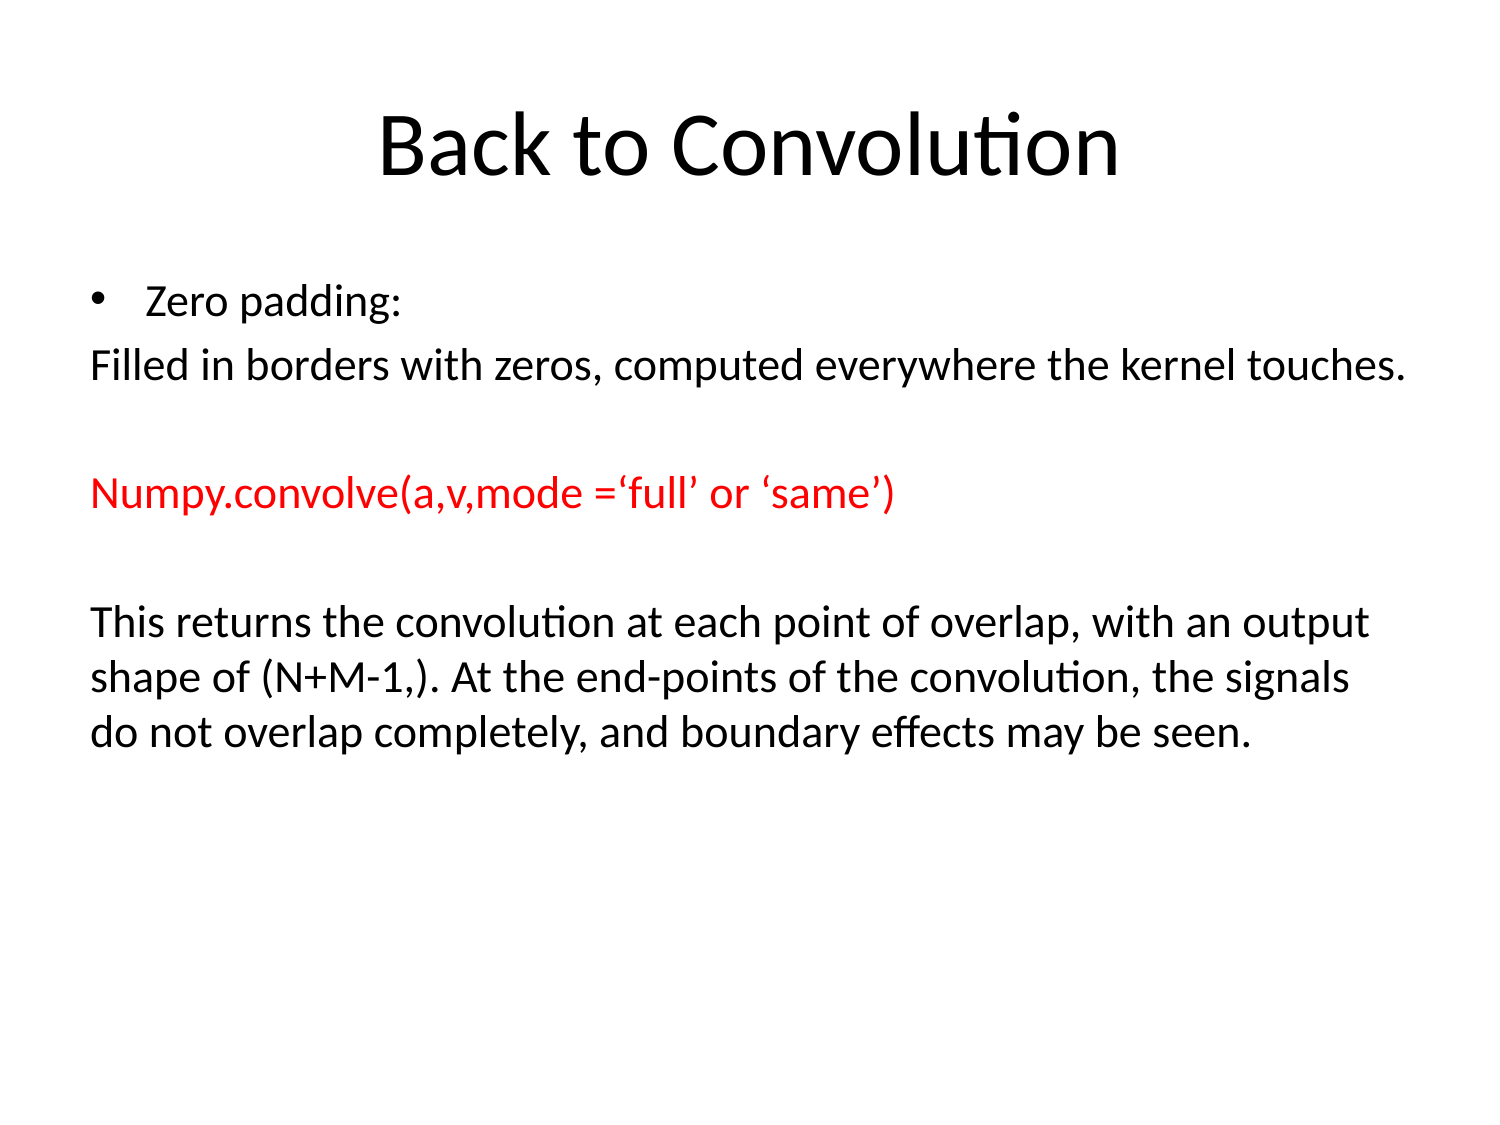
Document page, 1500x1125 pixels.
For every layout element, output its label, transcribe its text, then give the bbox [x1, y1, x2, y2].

title Back to Convolution [75, 45, 1425, 233]
list Zero padding: Filled in borders with zeros, computed everywhere the kernel touches. Numpy.convolve(a,v,mode =‘full’ or ‘same’) This returns the convolution at each point of overlap, with an output shape of (N+M-1,). At the end-points of the convolution, the signals do not overlap completely, and boundary effects may be seen. [75, 262, 1425, 1005]
